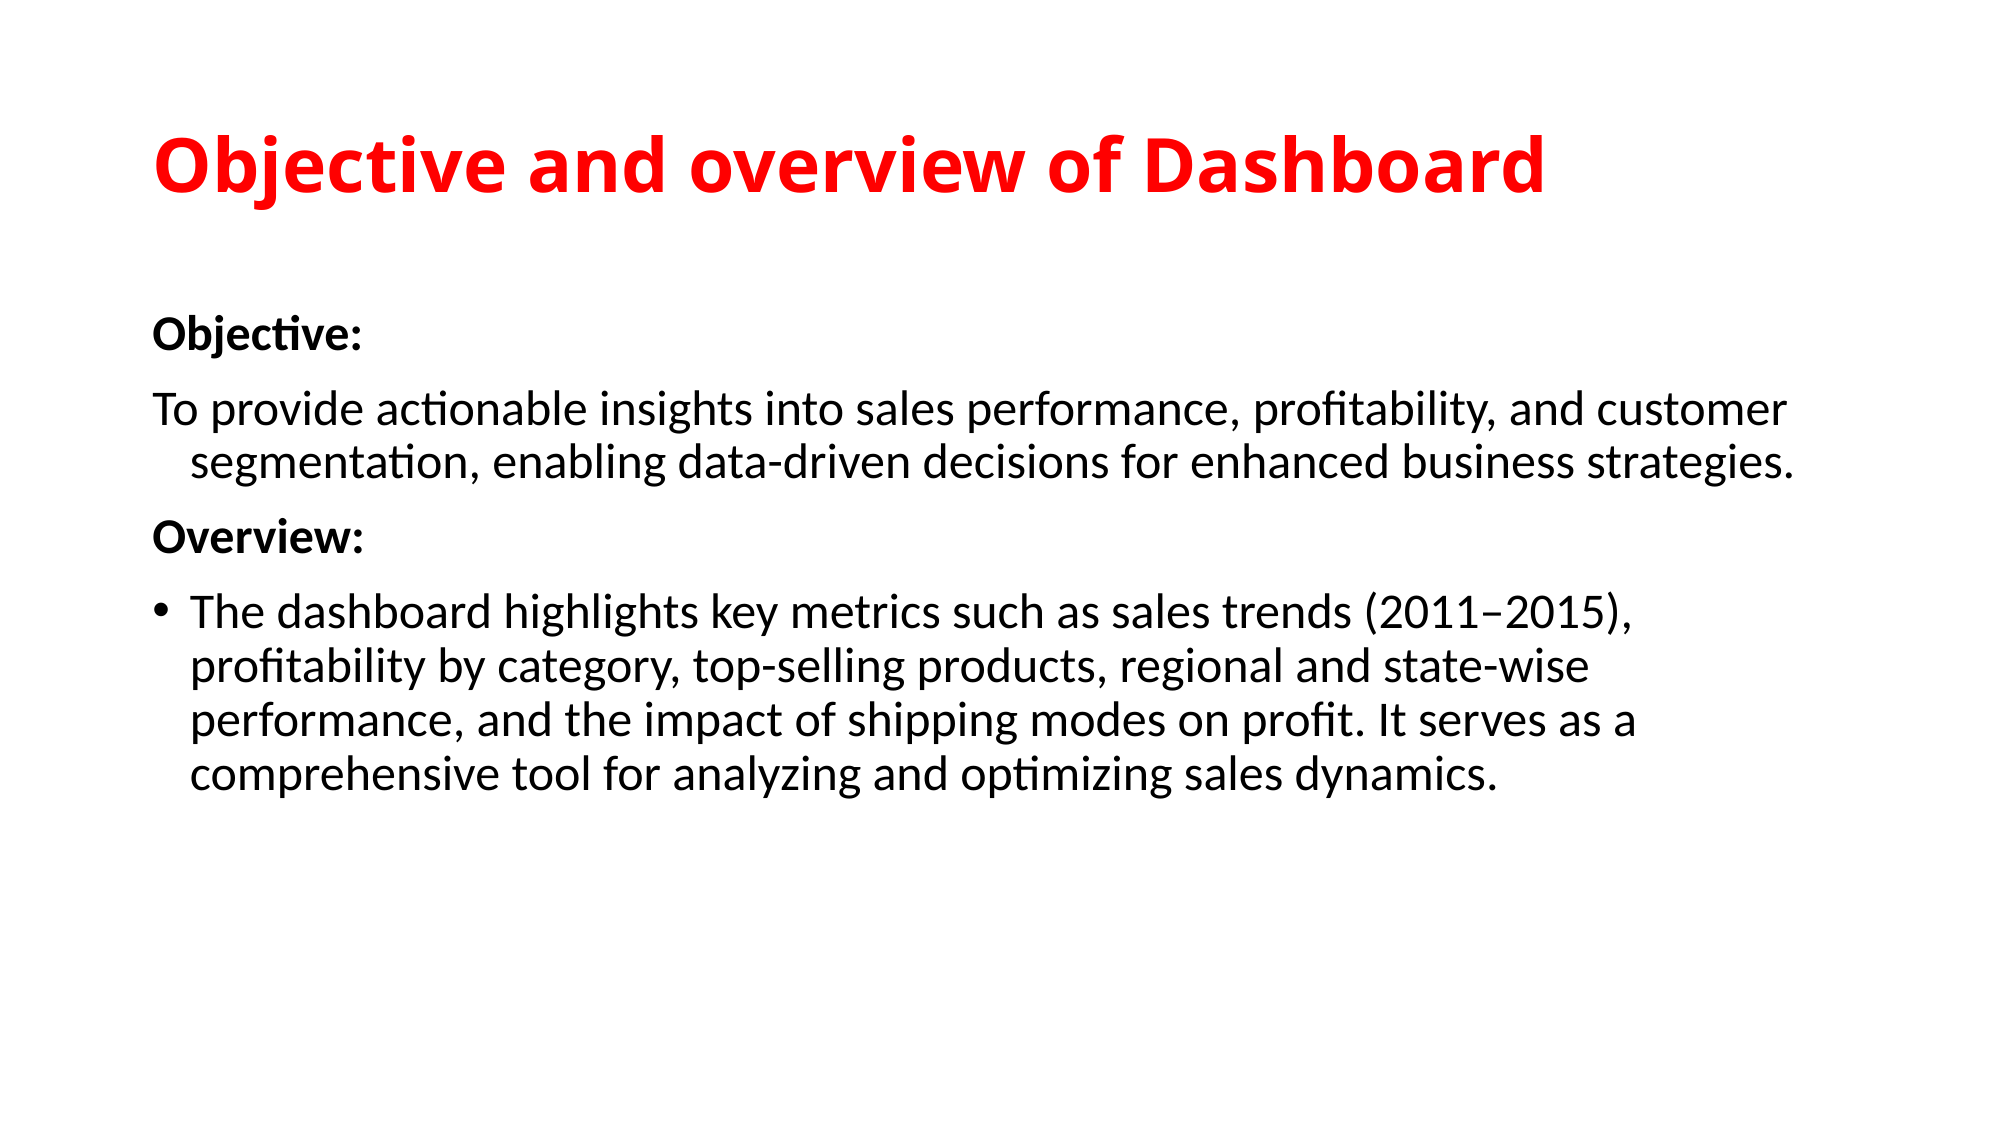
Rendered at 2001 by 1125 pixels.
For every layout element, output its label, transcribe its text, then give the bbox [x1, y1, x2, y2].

list Objective: To provide actionable insights into sales performance, profitability, and customer segmentation, enabling data-driven decisions for enhanced business strategies. Overview: The dashboard highlights key metrics such as sales trends (2011–2015), profitability by category, top-selling products, regional and state-wise performance, and the impact of shipping modes on profit. It serves as a comprehensive tool for analyzing and optimizing sales dynamics. [137, 299, 1863, 1014]
title Objective and overview of Dashboard [137, 59, 1863, 278]
